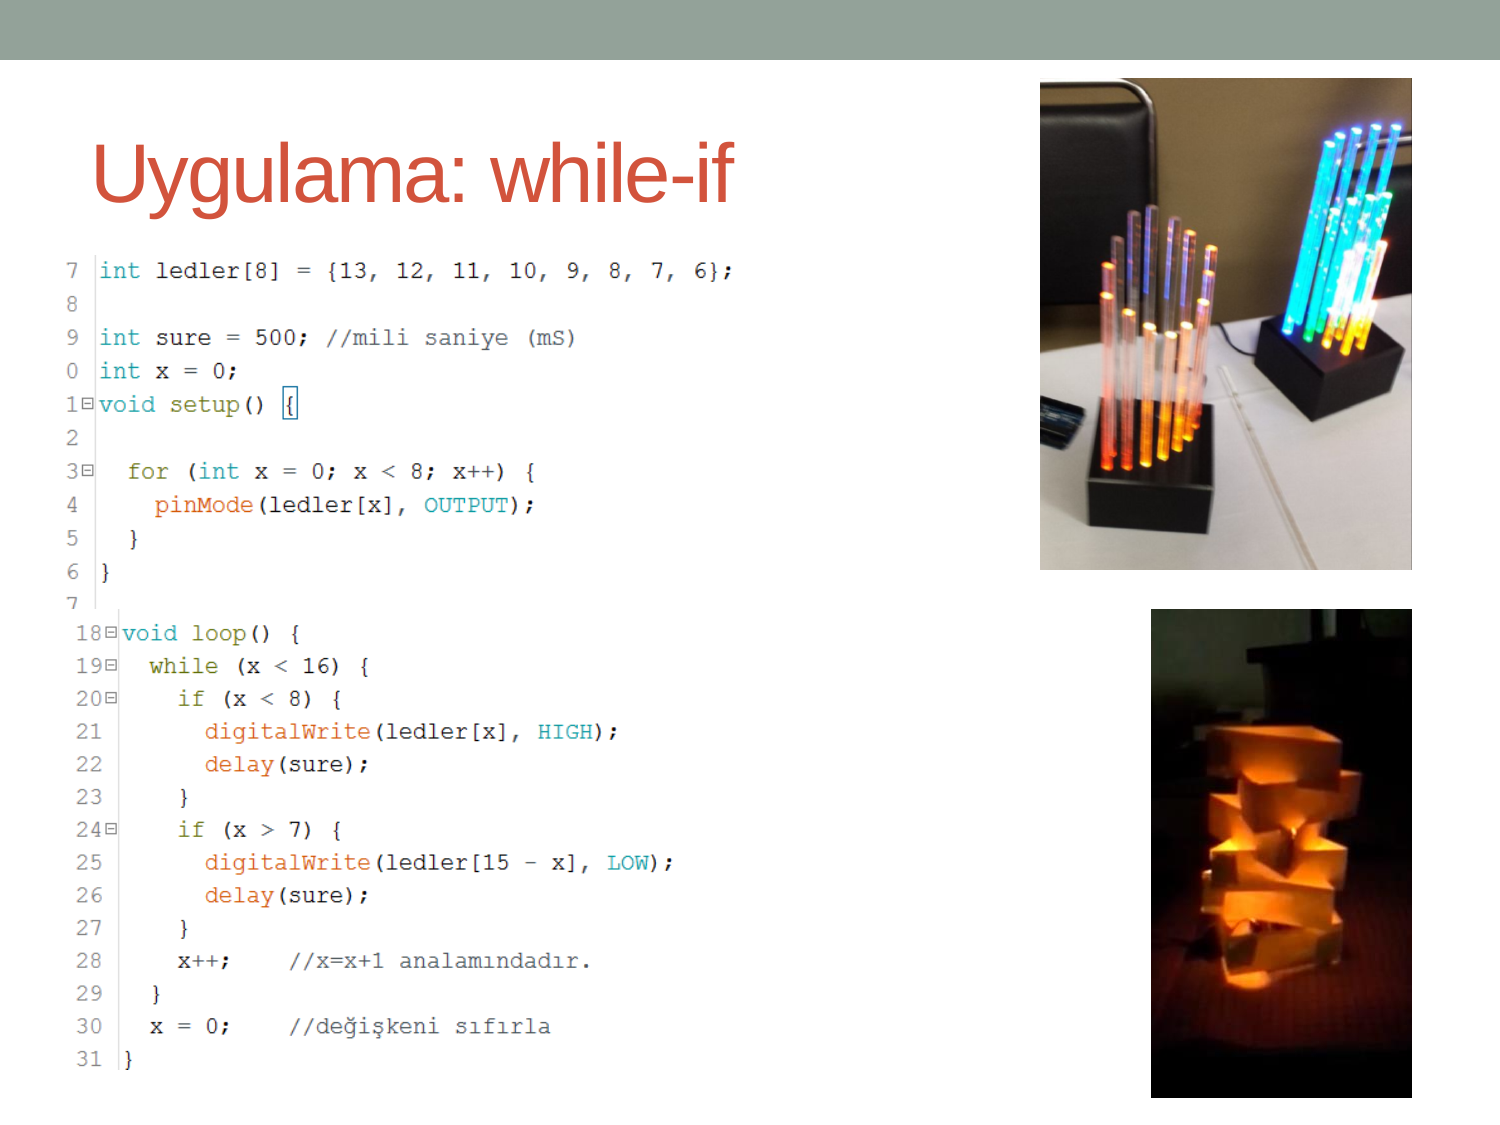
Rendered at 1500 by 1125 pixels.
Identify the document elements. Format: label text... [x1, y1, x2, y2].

title Uygulama: while-if [75, 87, 1037, 250]
title Uygulama: while-if [1419, 87, 1425, 250]
picture [1040, 77, 1412, 571]
picture [64, 255, 845, 1071]
picture [1151, 609, 1412, 1098]
